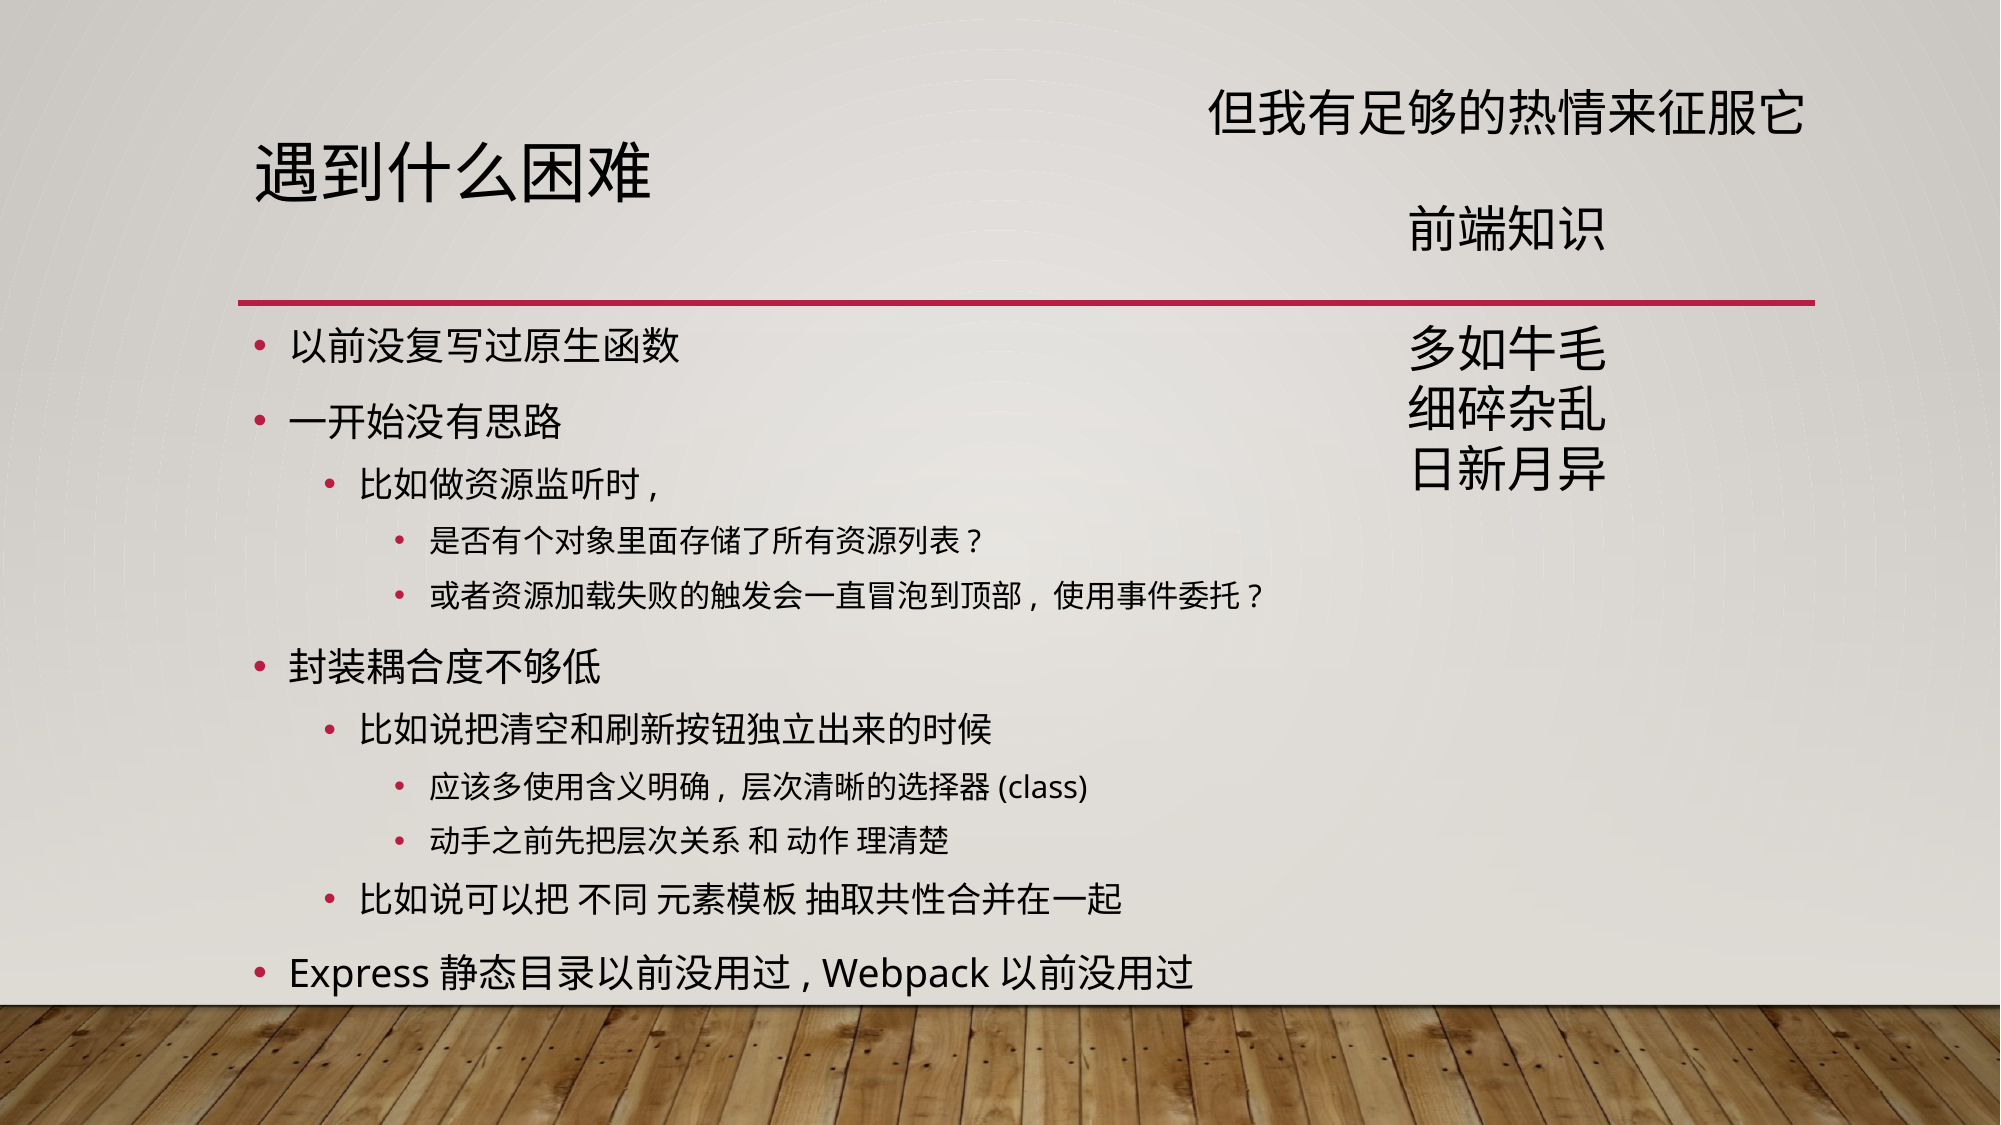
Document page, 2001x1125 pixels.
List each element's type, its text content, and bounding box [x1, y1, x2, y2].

text_box 但我有足够的热情来征服它 [1192, 73, 1822, 149]
text_box 前端知识 多如牛毛 细碎杂乱 日新月异 [1177, 190, 1837, 625]
picture [0, 1005, 2000, 1125]
list 以前没复写过原生函数 一开始没有思路 比如做资源监听时, 是否有个对象里面存储了所有资源列表? 或者资源加载失败的触发会一直冒泡到顶部, 使用事件委托? 封装耦合度不够低 比如说把清空和刷新按钮独立出来的时候 应该多使用含义明确, 层次清晰的选择器(class) 动手之前先把层次关系 和 动作 理清楚 比如说可以把 不同 元素模板 抽取共性合并在一起 Express静态目录以前没用过, Webpack以前没用过 [238, 304, 1814, 1004]
title 遇到什么困难 [238, 131, 1814, 304]
